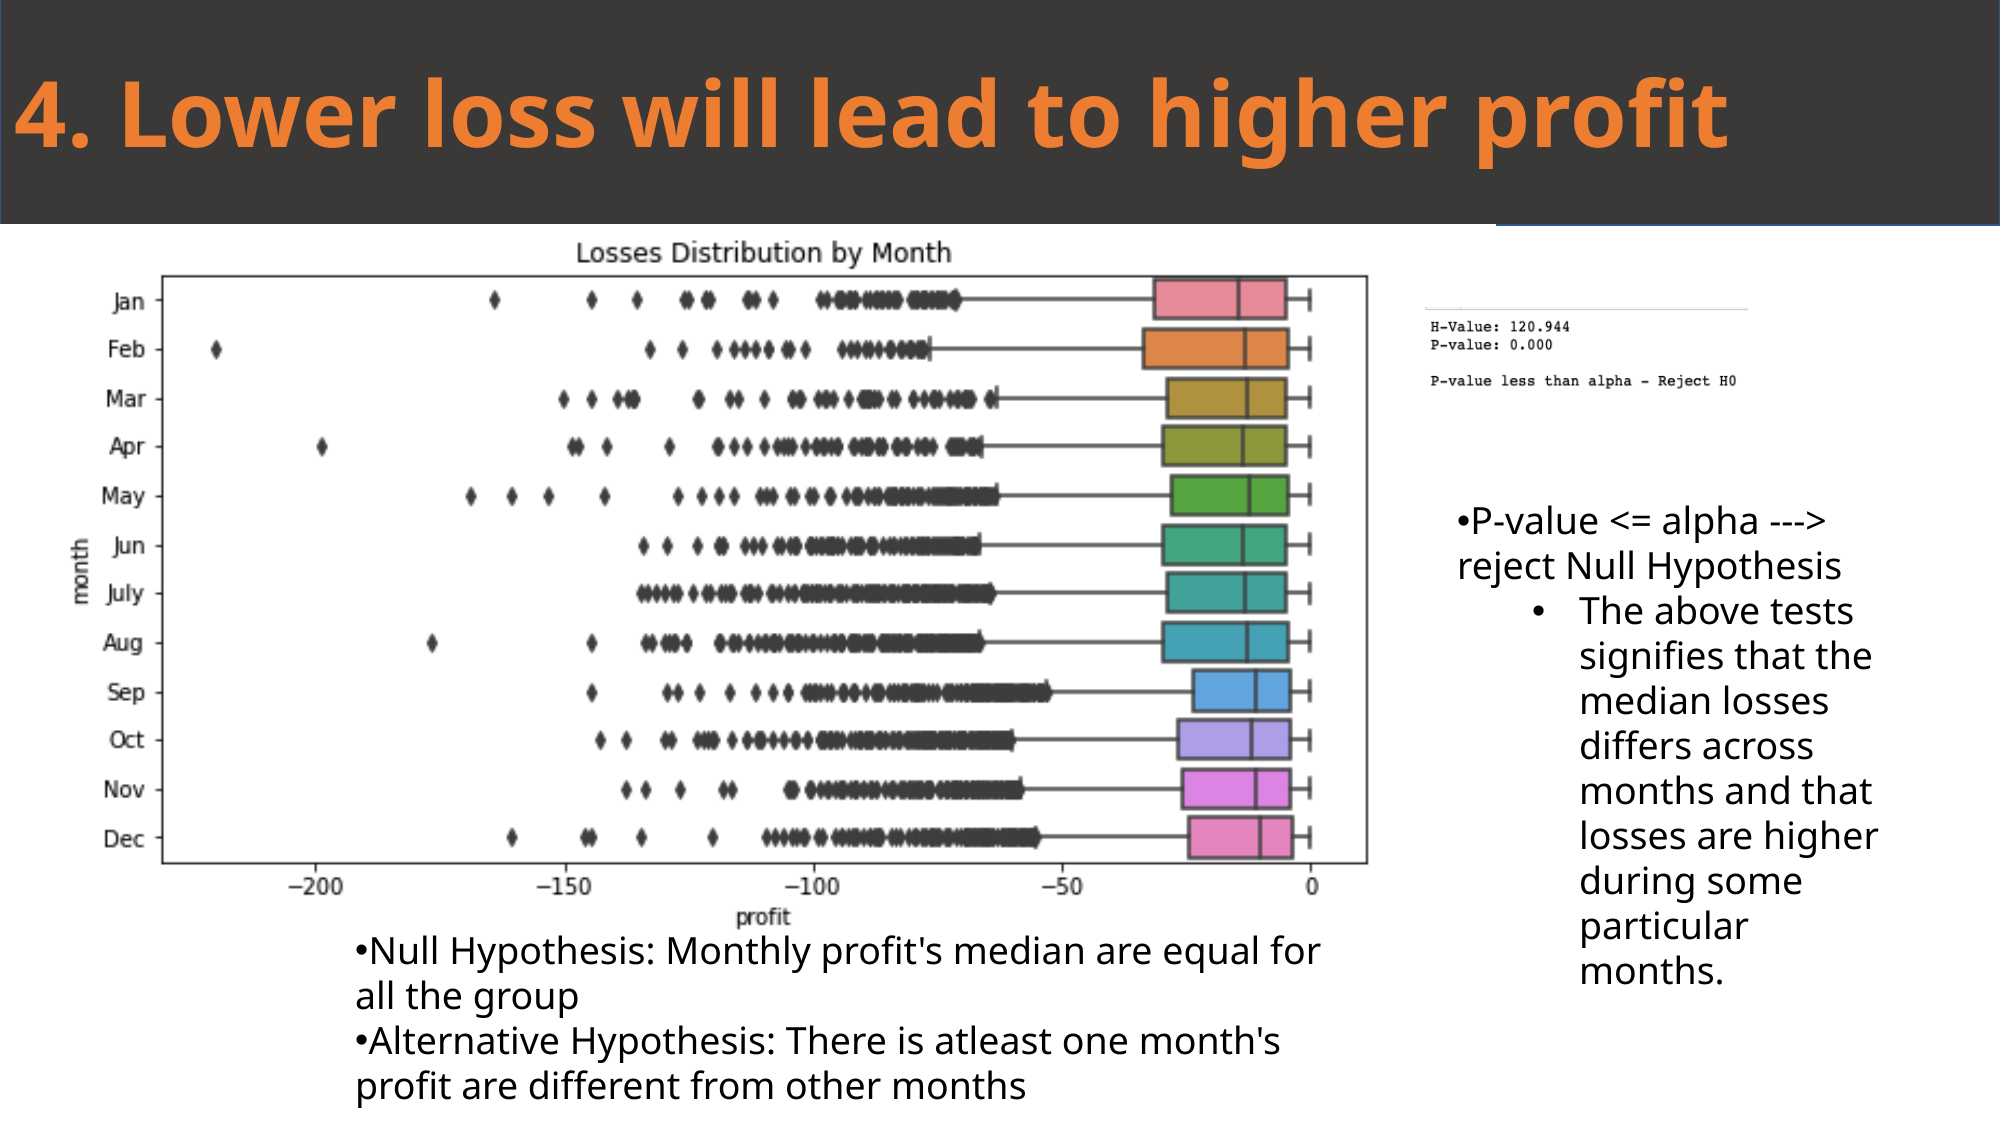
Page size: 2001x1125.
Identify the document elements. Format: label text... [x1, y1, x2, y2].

text_box Null Hypothesis: Monthly profit's median are equal for all the group Alternative Hypothesis: There is atleast one month's profit are different from other months [340, 960, 1362, 1115]
text_box 4. Lower loss will lead to higher profit [0, 0, 2000, 226]
picture [0, 224, 1748, 960]
text_box P-value <= alpha ---> reject Null Hypothesis The above tests signifies that the median losses differs across months and that losses are higher during some particular months. [1442, 490, 1916, 1000]
